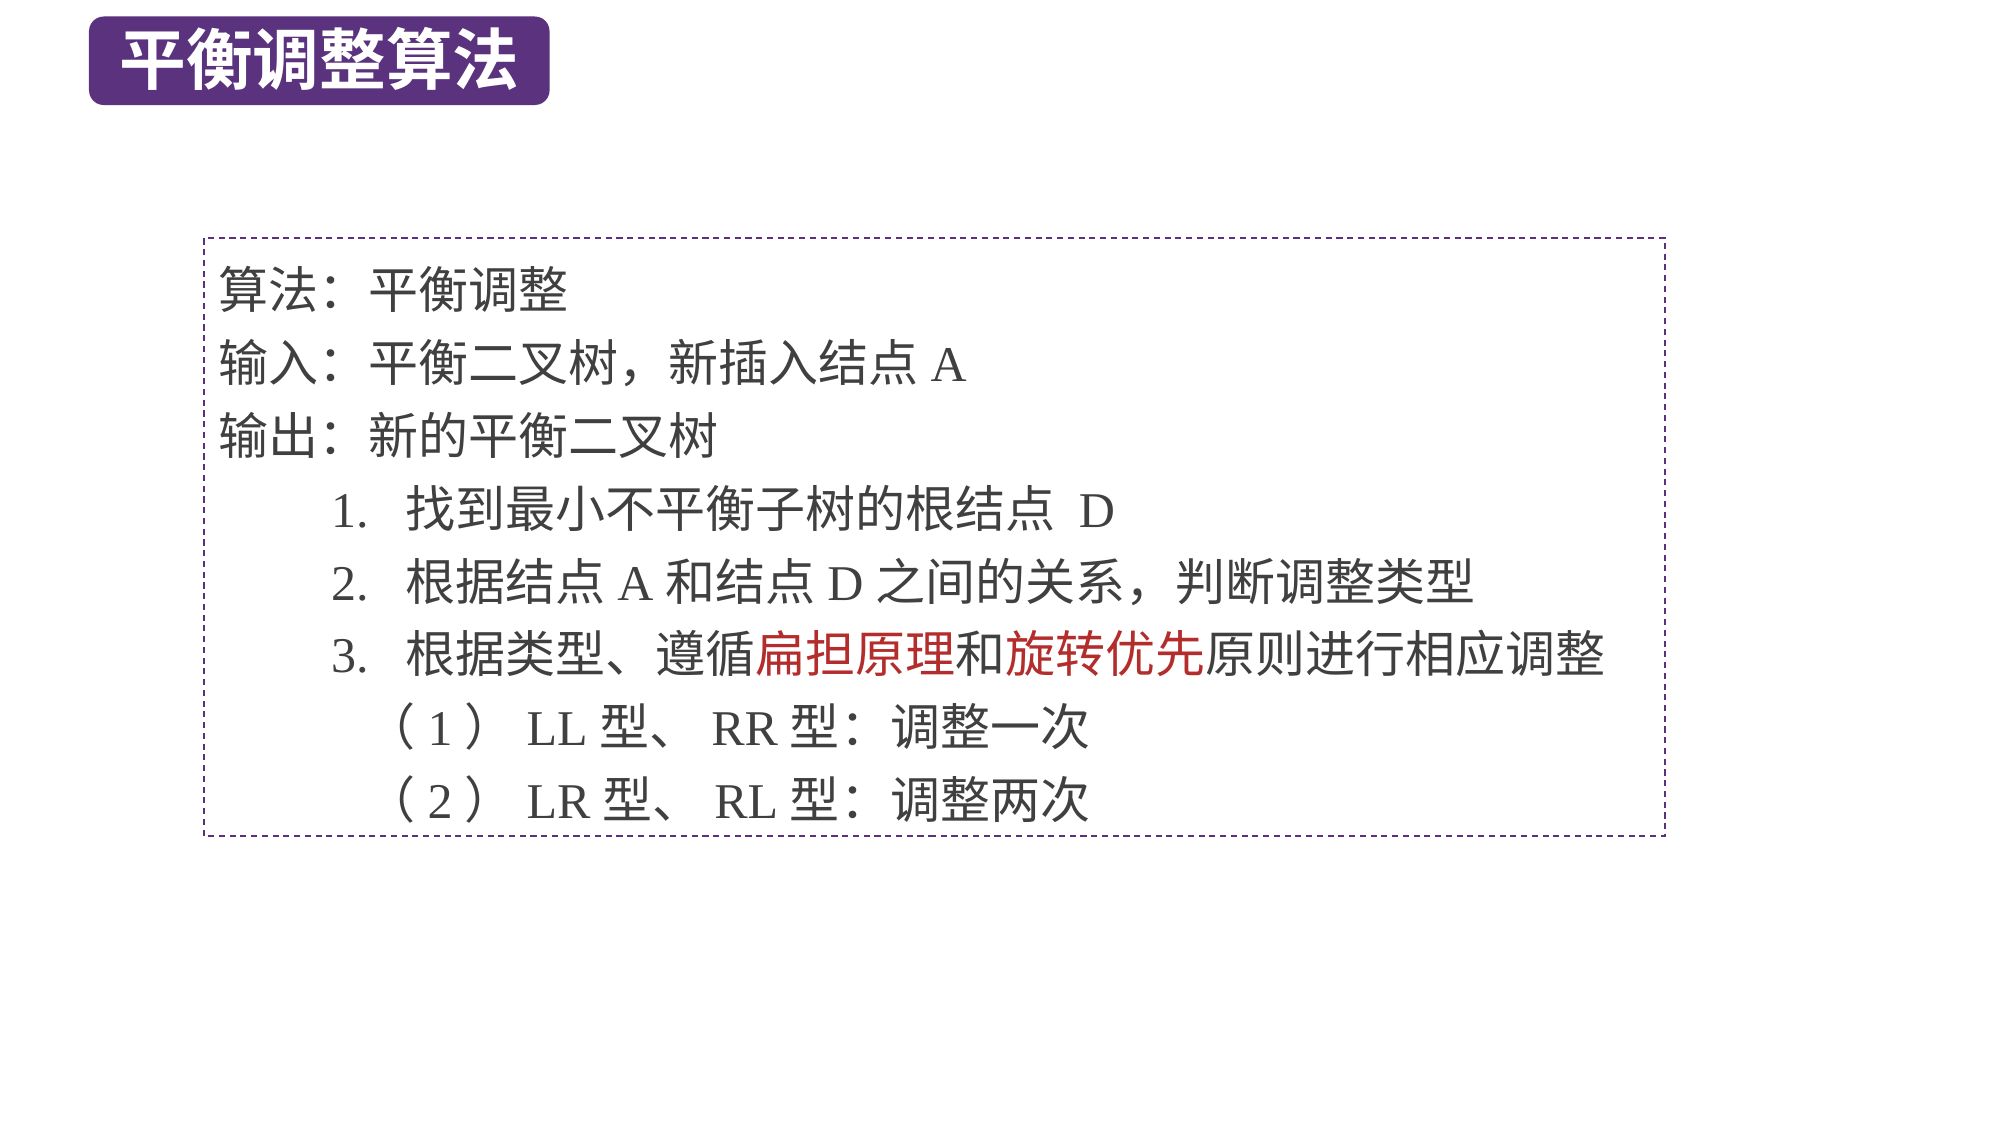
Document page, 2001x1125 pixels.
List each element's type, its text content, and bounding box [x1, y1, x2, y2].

text_box [87, 15, 541, 107]
text_box 平衡调整算法 [104, 10, 548, 105]
text_box 算法：平衡调整 输入：平衡二叉树，新插入结点A 输出：新的平衡二叉树 1. 找到最小不平衡子树的根结点 D 2. 根据结点A和结点D之间的关系，判断调整类型 3. 根据类型、遵循扁担原理和旋转优先原则进行相应调整 （1）LL型、RR型：调整一次 （2）LR型、RL型：调整两次 [203, 237, 1665, 837]
